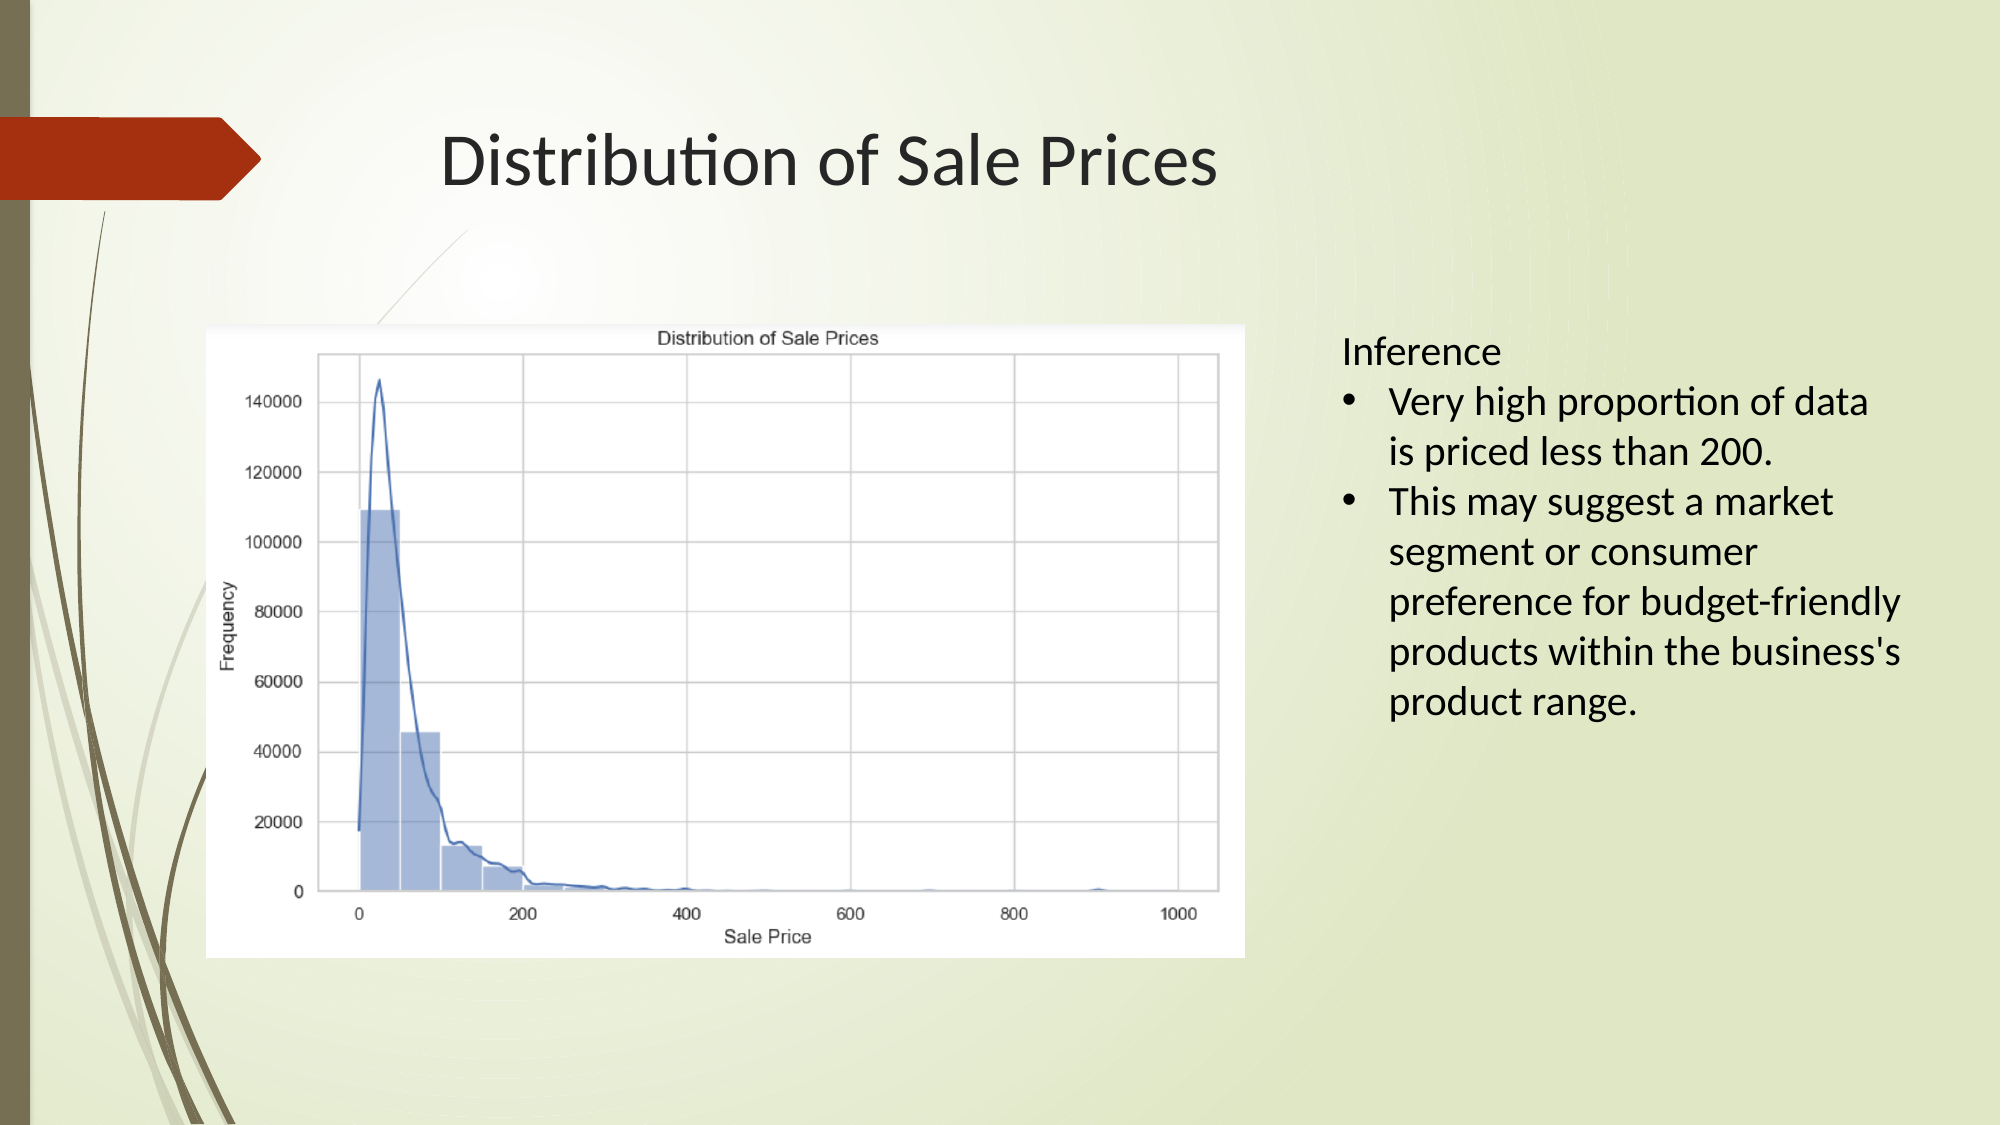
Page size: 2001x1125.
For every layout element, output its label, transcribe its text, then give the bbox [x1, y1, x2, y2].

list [206, 324, 1245, 958]
title Distribution of Sale Prices [425, 102, 1888, 313]
text_box Inference Very high proportion of data is priced less than 200. This may suggest a market segment or consumer preference for budget-friendly products within the business's product range. [1327, 316, 1918, 782]
